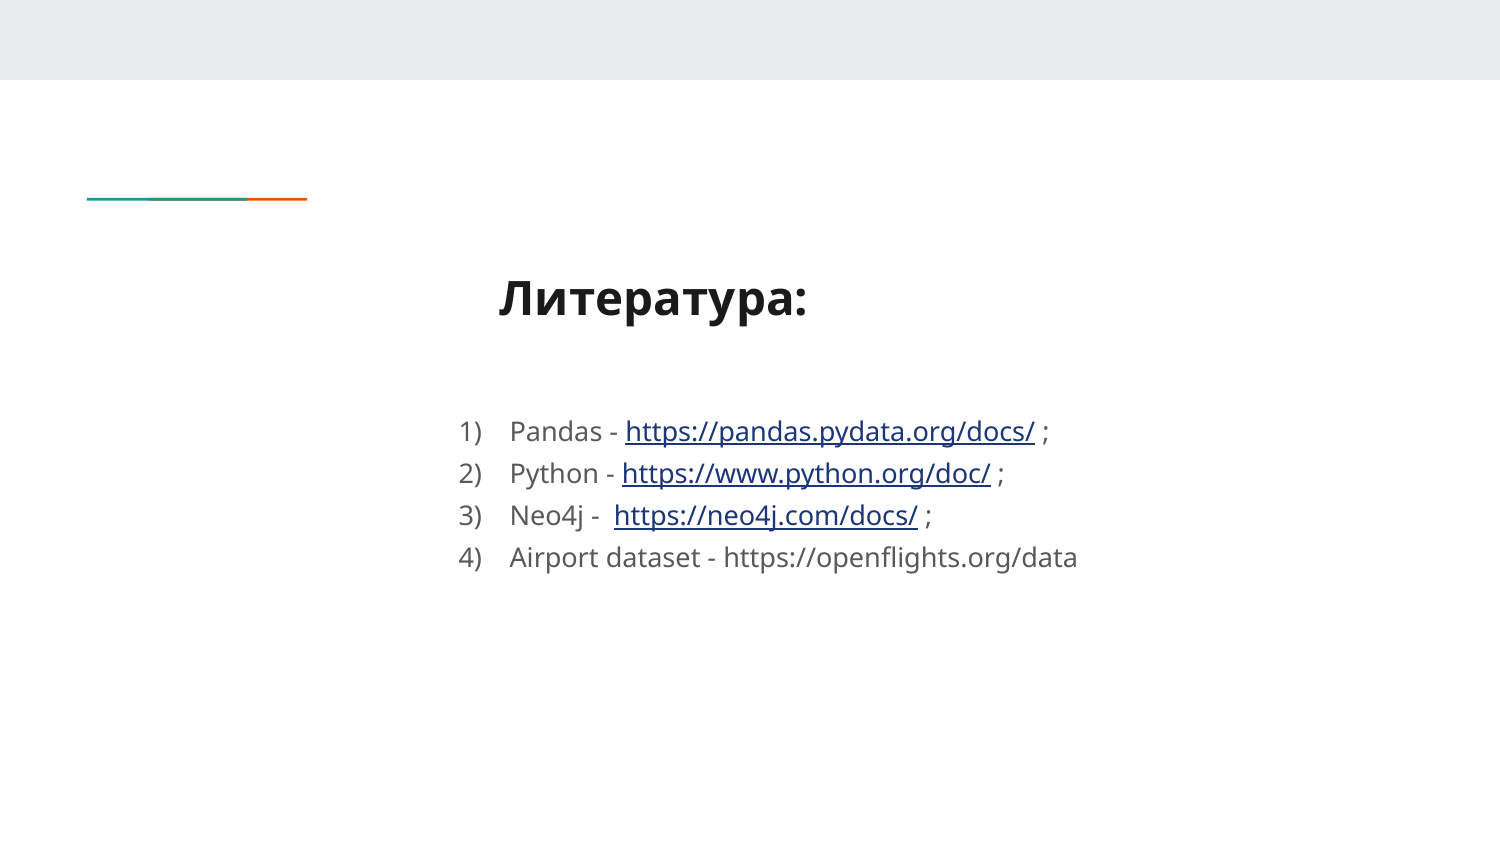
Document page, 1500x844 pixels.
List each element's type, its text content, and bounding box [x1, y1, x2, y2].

list Pandas - https://pandas.pydata.org/docs/ ; Python - https://www.python.org/doc/ ; Neo4j - https://neo4j.com/docs/ ; Airport dataset - https://openflights.org/data [419, 393, 1424, 765]
title Литература: [484, 253, 1500, 341]
